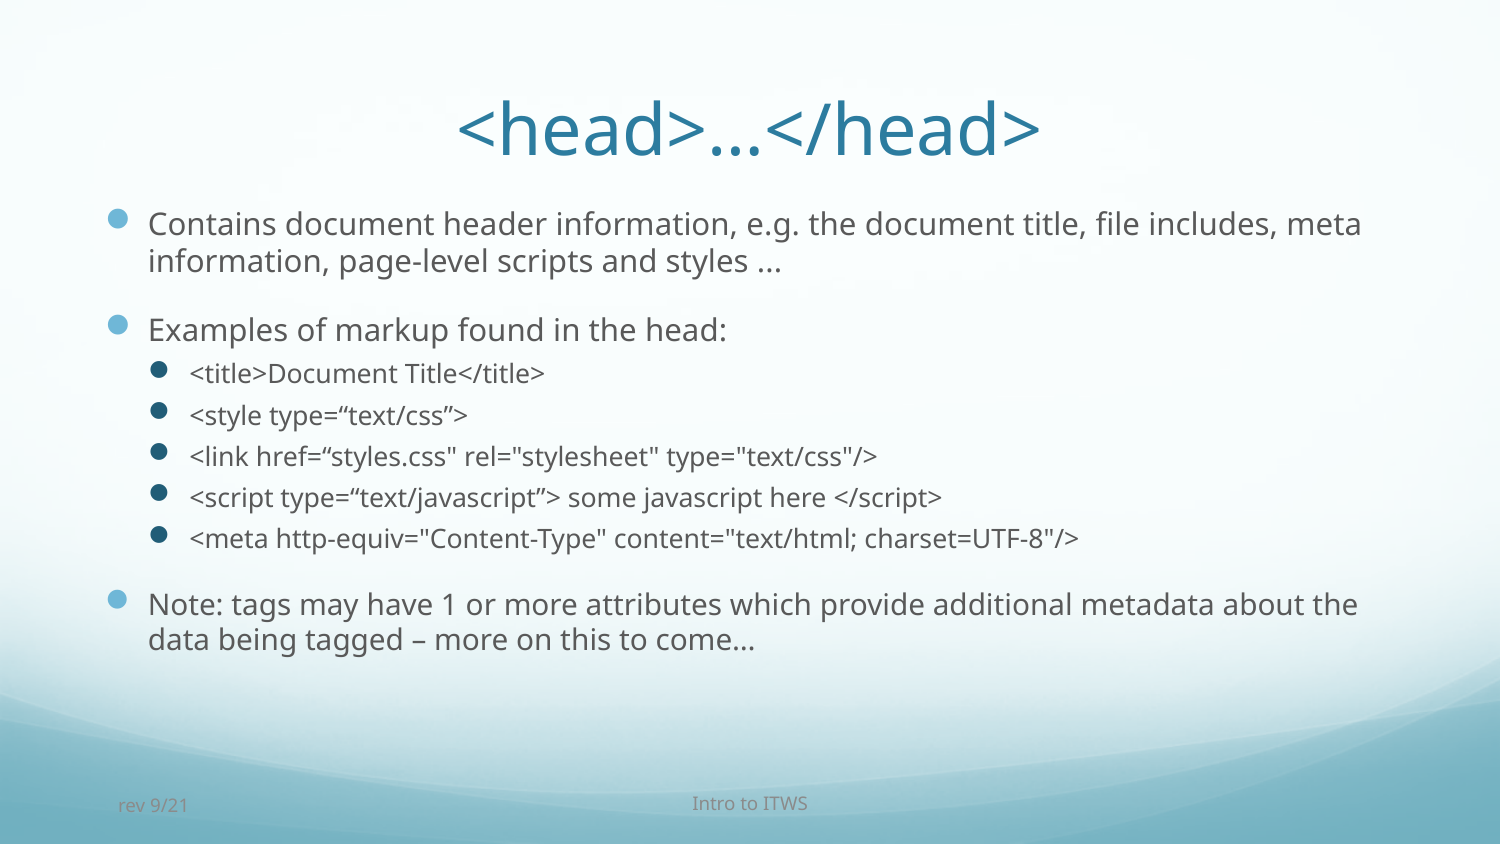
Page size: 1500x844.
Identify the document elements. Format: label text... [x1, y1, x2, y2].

title <head>…</head> [89, 13, 1410, 178]
footer Intro to ITWS [571, 782, 929, 827]
slide_number rev 9/21 [103, 782, 507, 827]
list Contains document header information, e.g. the document title, file includes, meta information, page-level scripts and styles ... Examples of markup found in the head: <title>Document Title</title> <style type=“text/css”> <link href=“styles.css" rel="stylesheet" type="text/css"/> <script type=“text/javascript”> some javascript here </script> <meta http-equiv="Content-Type" content="text/html; charset=UTF-8"/> Note: tags may have 1 or more attributes which provide additional metadata about the data being tagged – more on this to come… [89, 196, 1410, 732]
